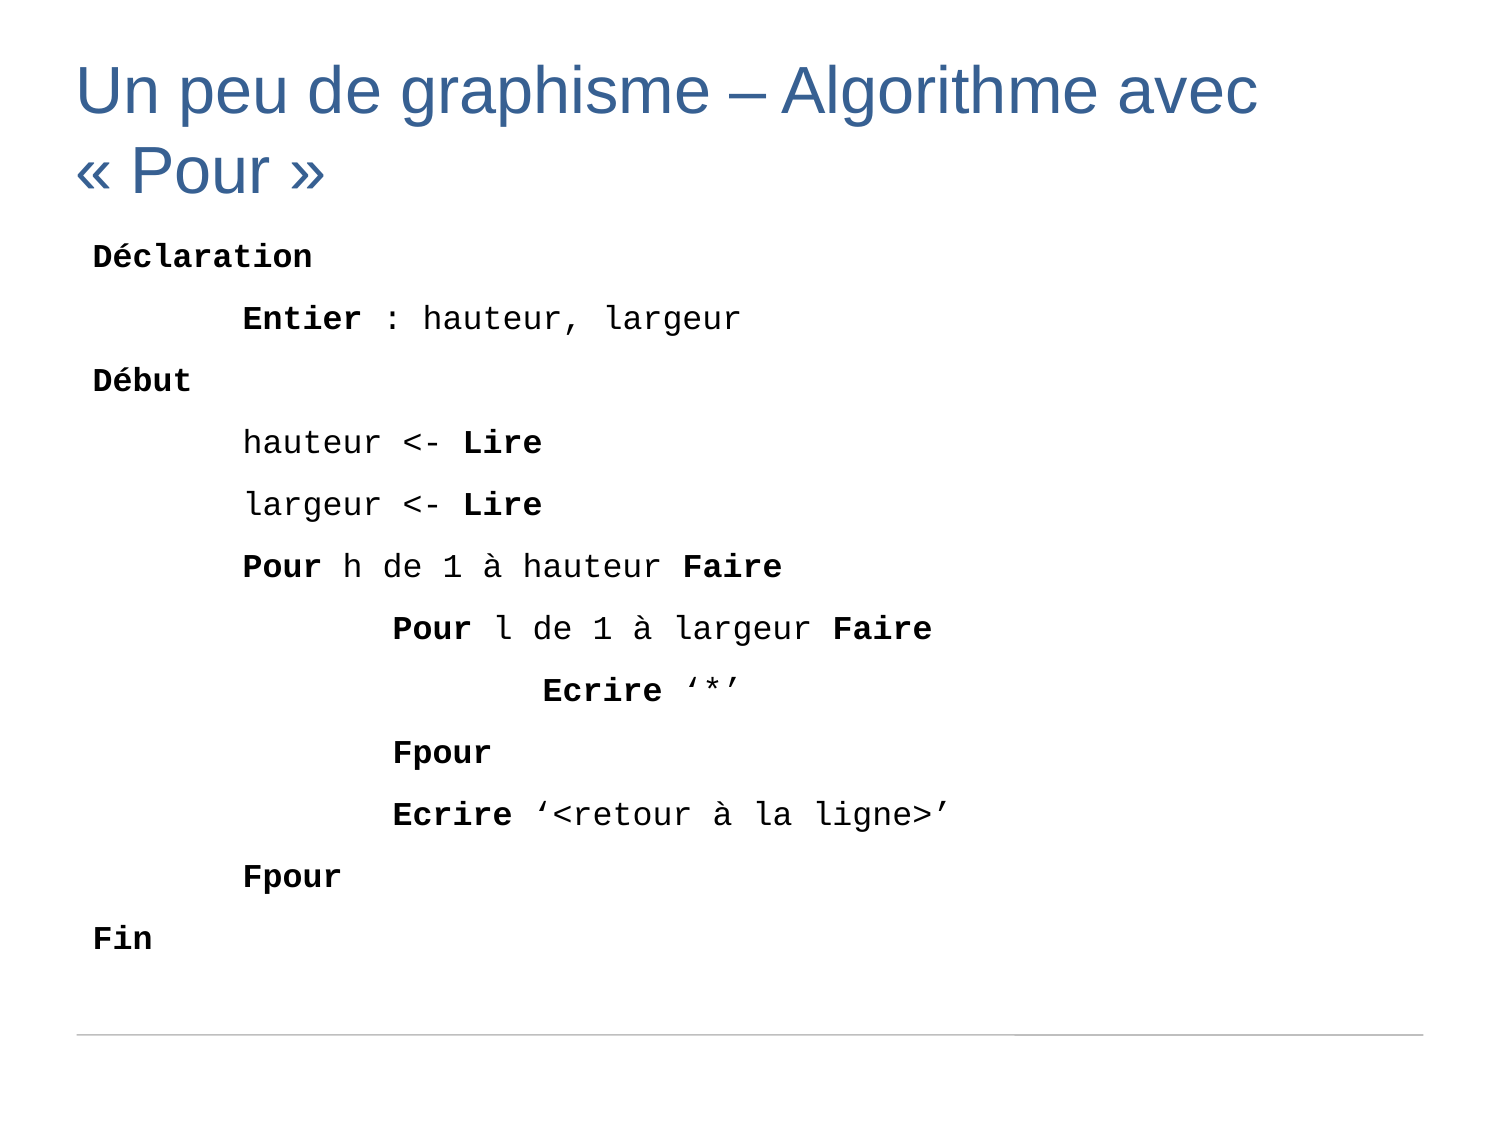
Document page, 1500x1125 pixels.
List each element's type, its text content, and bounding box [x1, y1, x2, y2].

text_box Déclaration Entier : hauteur, largeur Début hauteur <- Lire largeur <- Lire Pour h de 1 à hauteur Faire Pour l de 1 à largeur Faire Ecrire ‘*’ Fpour Ecrire ‘<retour à la ligne>’ Fpour Fin [75, 233, 1425, 1005]
text_box Un peu de graphisme – Algorithme avec « Pour » [75, 46, 1425, 233]
